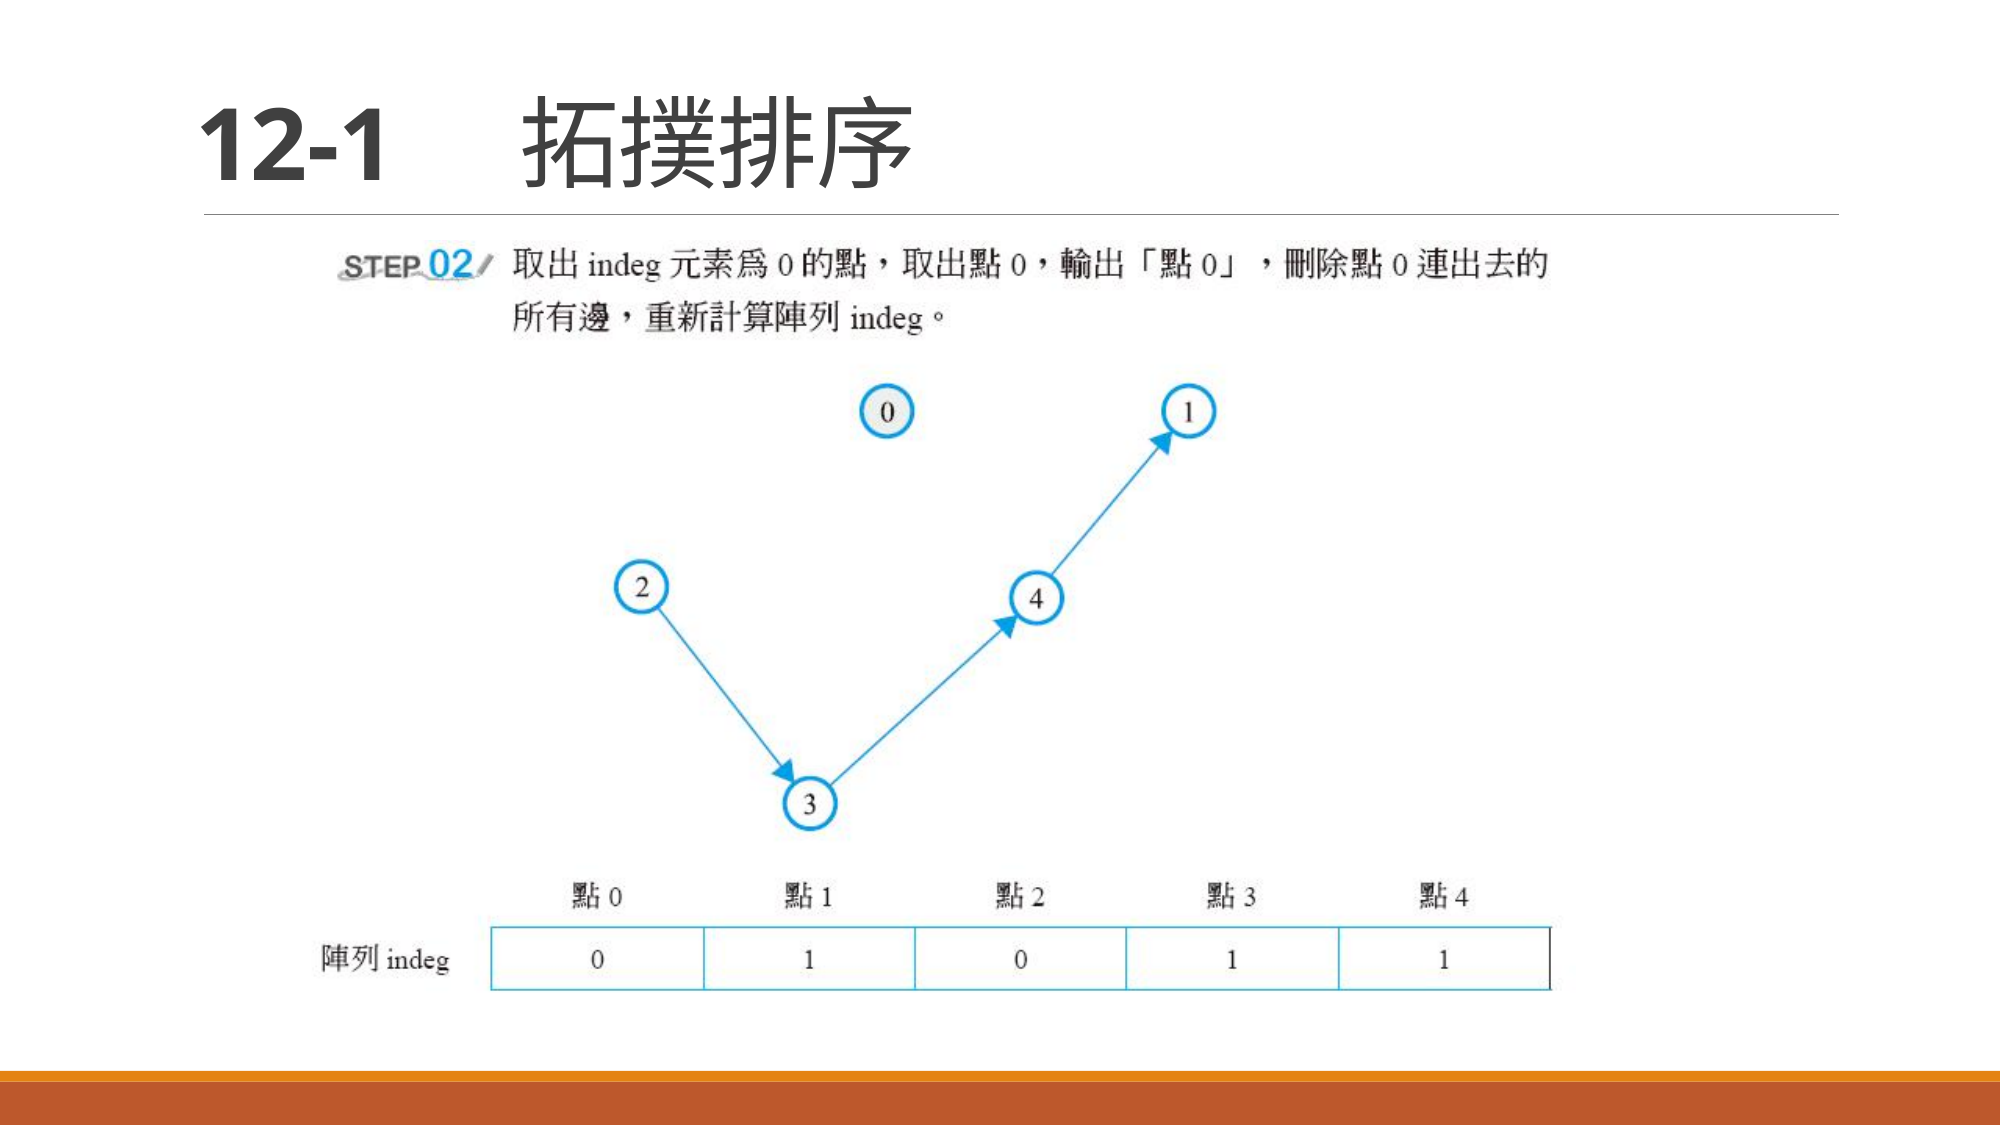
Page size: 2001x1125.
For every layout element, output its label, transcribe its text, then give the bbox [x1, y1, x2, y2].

title 12-1 拓撲排序 [180, 47, 1830, 209]
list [275, 239, 1577, 1005]
